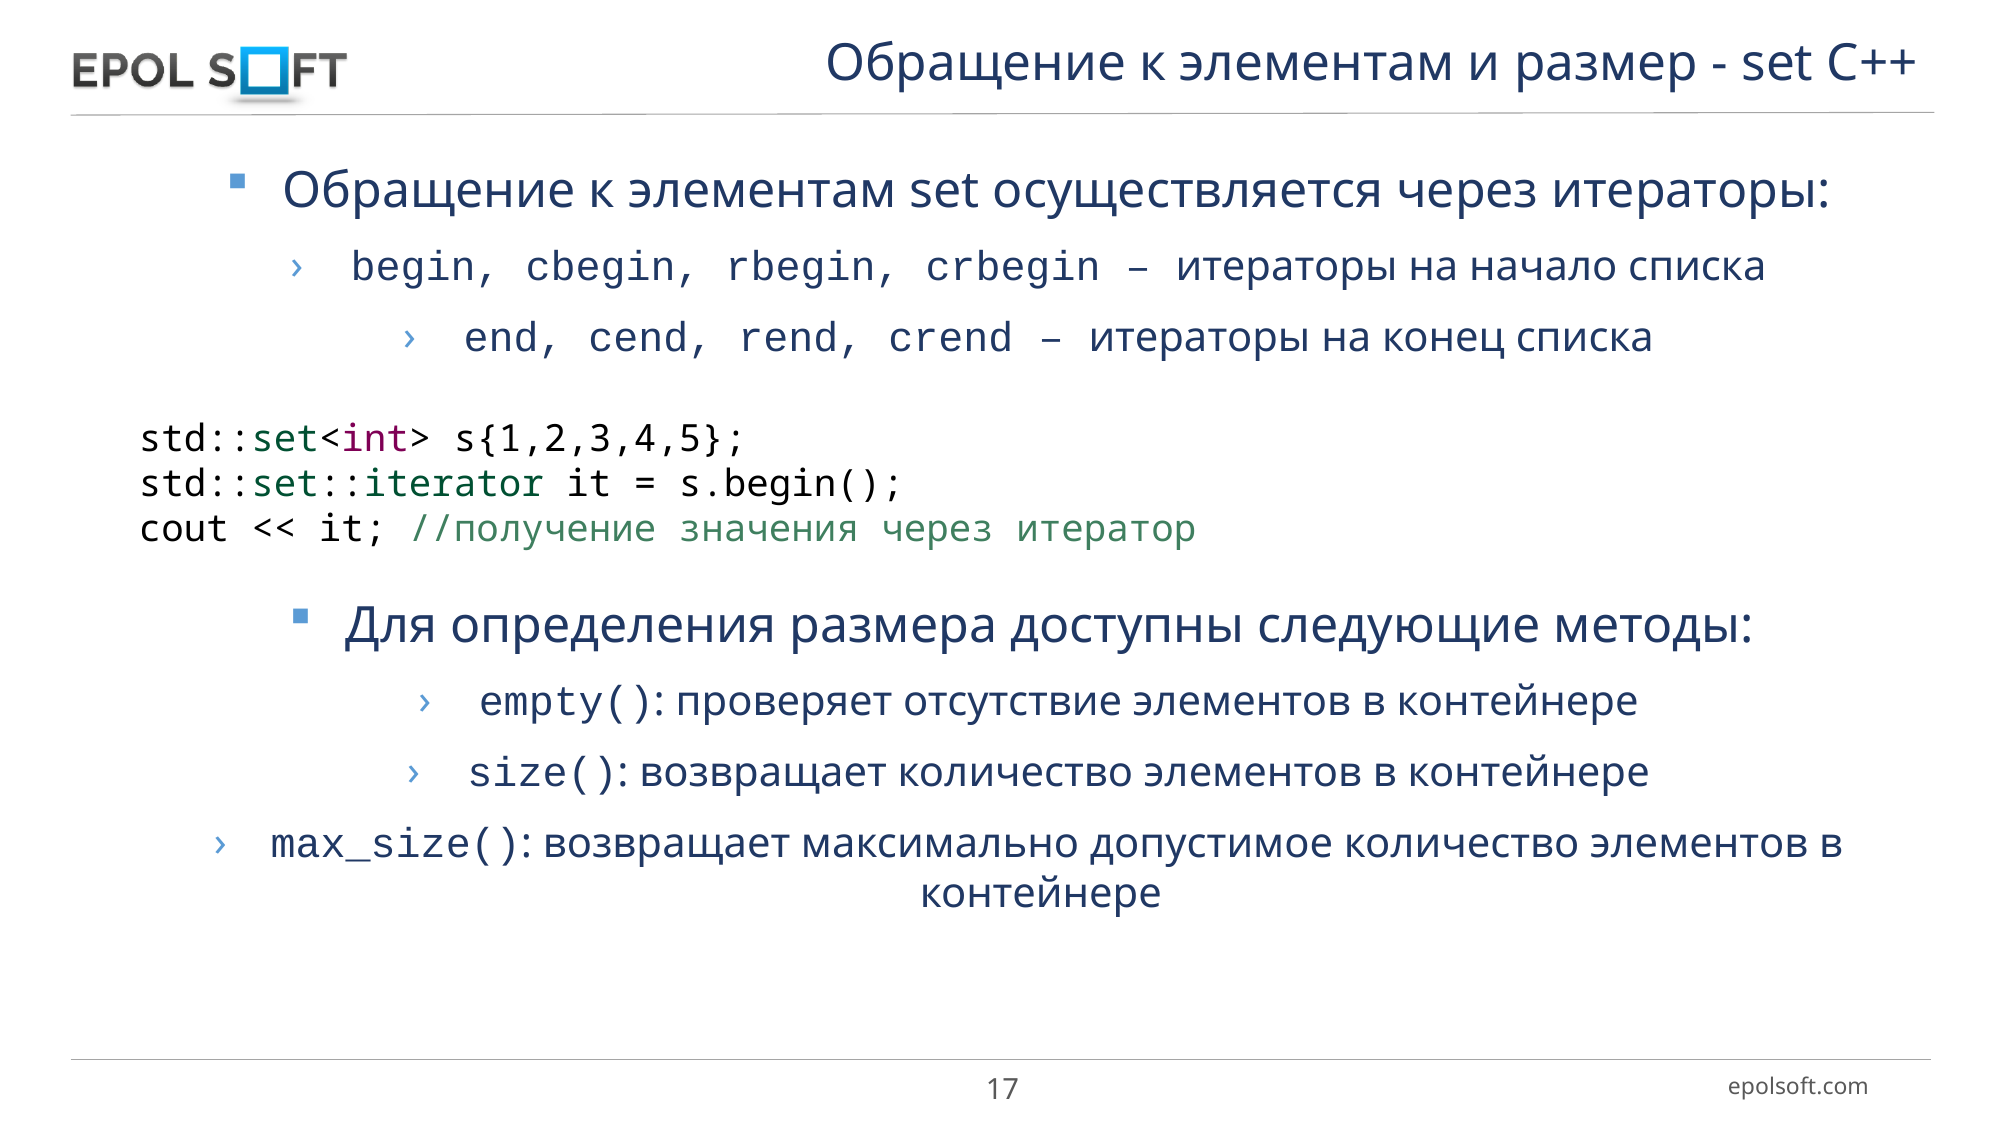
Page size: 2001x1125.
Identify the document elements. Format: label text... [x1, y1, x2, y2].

list 17 [753, 1063, 1252, 1117]
picture [71, 45, 349, 113]
list Обращение к элементам и размер - set С++ [371, 28, 1933, 100]
list Обращение к элементам set осуществляется через итераторы: begin, cbegin, rbegin, crbegin – итераторы на начало списка end, cend, rend, crend – итераторы на конец списка Для определения размера доступны следующие методы: empty(): проверяет отсутствие элементов в контейнере size(): возвращает количество элементов в контейнере max_size(): возвращает максимально допустимое количество элементов в контейнере [100, 126, 1933, 989]
text_box std::set<int> s{1,2,3,4,5}; std::set::iterator it = s.begin(); cout << it; //получение значения через итератор [124, 406, 1910, 556]
